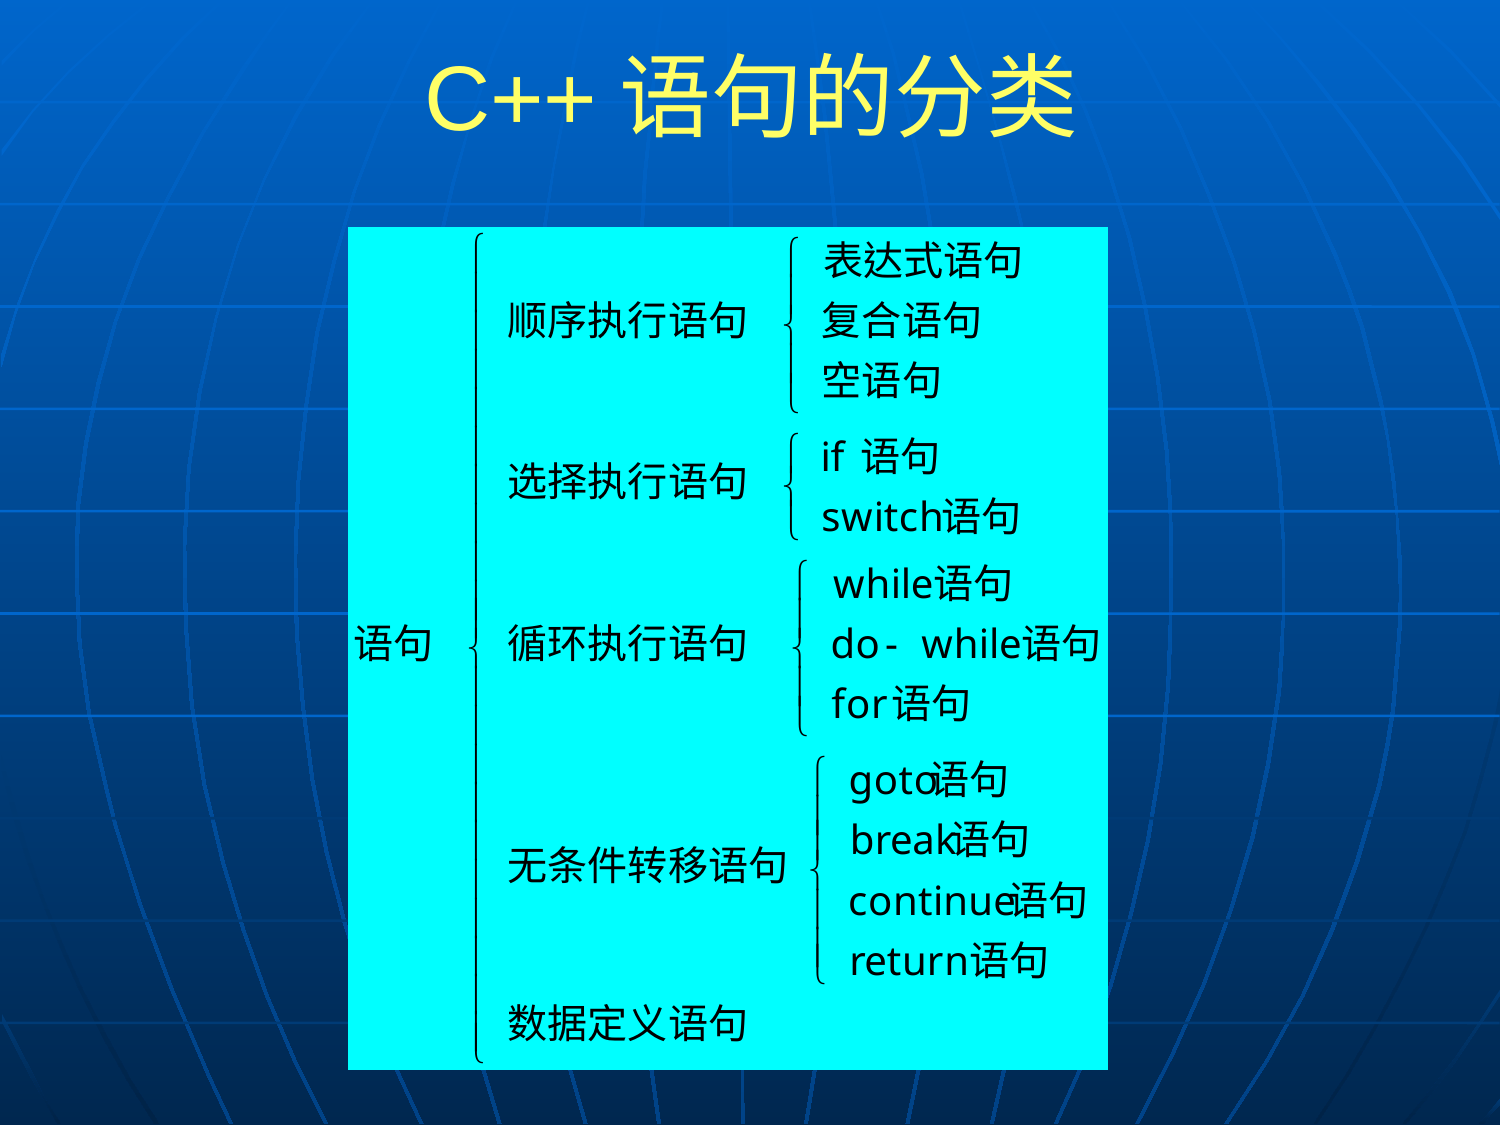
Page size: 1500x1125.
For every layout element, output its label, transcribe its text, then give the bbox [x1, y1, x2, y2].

title C++语句的分类 [112, 0, 1391, 188]
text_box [348, 226, 1109, 1071]
